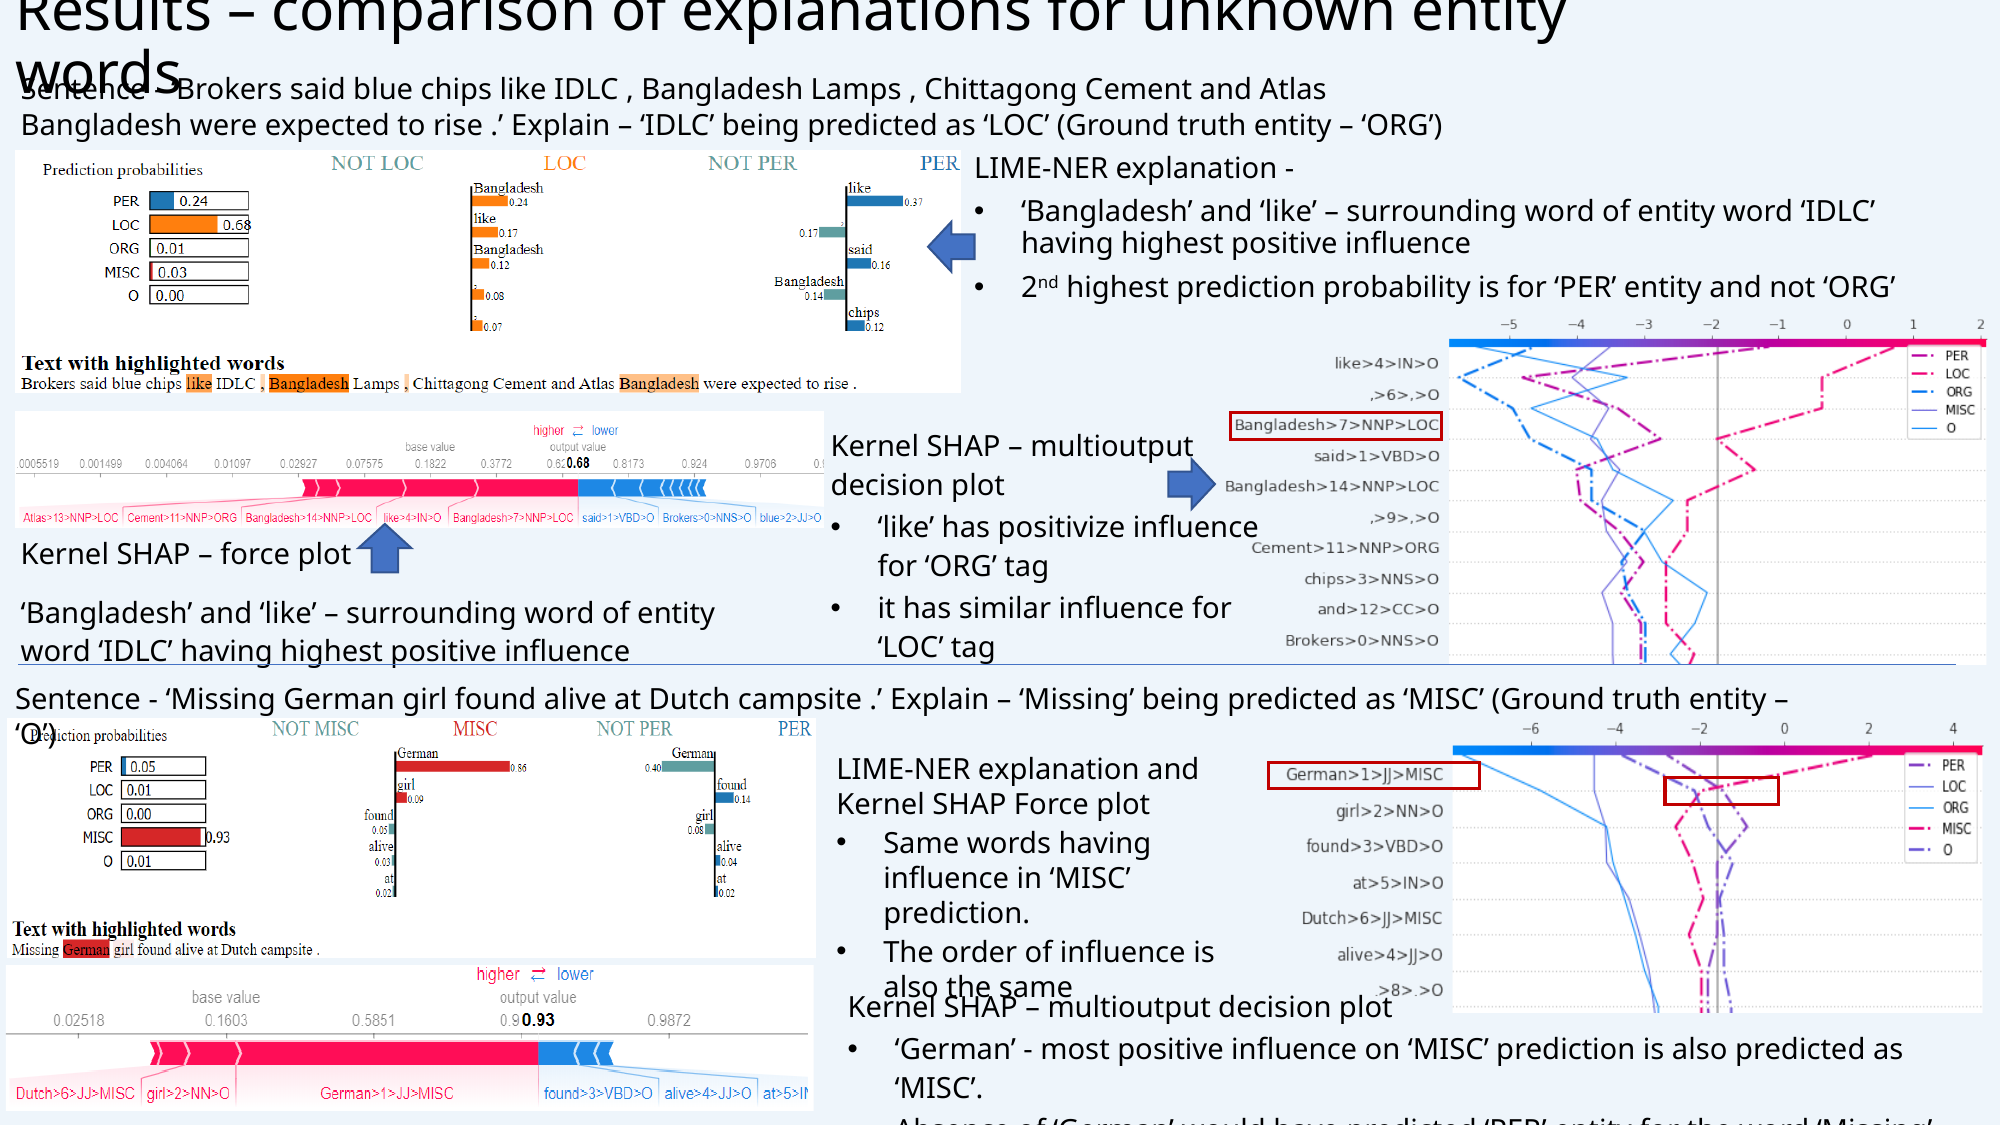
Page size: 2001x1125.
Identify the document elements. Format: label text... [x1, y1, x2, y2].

text_box [1267, 761, 1273, 790]
text_box [1167, 456, 1214, 512]
picture [7, 719, 816, 958]
text_box LIME-NER explanation and Kernel SHAP Force plot Same words having influence in ‘MISC’ prediction. The order of influence is also the same [821, 742, 1273, 1013]
text_box Sentence - ‘Missing German girl found alive at Dutch campsite .’ Explain – ‘Missing’ being predicted as ‘MISC’ (Ground truth entity – ‘O’) [0, 672, 1814, 725]
text_box [355, 528, 415, 574]
text_box Kernel SHAP – force plot ‘Bangladesh’ and ‘like’ – surrounding word of entity word ‘IDLC’ having highest positive influence [5, 523, 783, 672]
picture [15, 150, 961, 393]
picture [5, 965, 814, 1111]
text_box LIME-NER explanation - ‘Bangladesh’ and ‘like’ – surrounding word of entity word ‘IDLC’ having highest positive influence 2nd highest prediction probability is for ‘PER’ entity and not ‘ORG’ [961, 141, 1974, 378]
text_box Sentence - ‘Brokers said blue chips like IDLC , Bangladesh Lamps , Chittagong Cement and Atlas Bangladesh were expected to rise .’ Explain – ‘IDLC’ being predicted as ‘LOC’ (Ground truth entity – ‘ORG’) [5, 63, 1494, 160]
text_box [961, 233, 976, 261]
picture [15, 411, 824, 528]
picture [1214, 311, 1995, 665]
title Results – comparison of explanations for unknown entity words [0, 4, 1725, 82]
text_box Kernel SHAP – multioutput decision plot ‘like’ has positivize influence for ‘ORG’ tag it has similar influence for ‘LOC’ tag [815, 416, 1214, 652]
text_box Kernel SHAP – multioutput decision plot ‘German’ - most positive influence on ‘MISC’ prediction is also predicted as ‘MISC’. Absence of ‘German’ would have predicted ‘PER’ entity for the word ‘Missing’ [832, 976, 1974, 1125]
picture [1273, 713, 1991, 1013]
